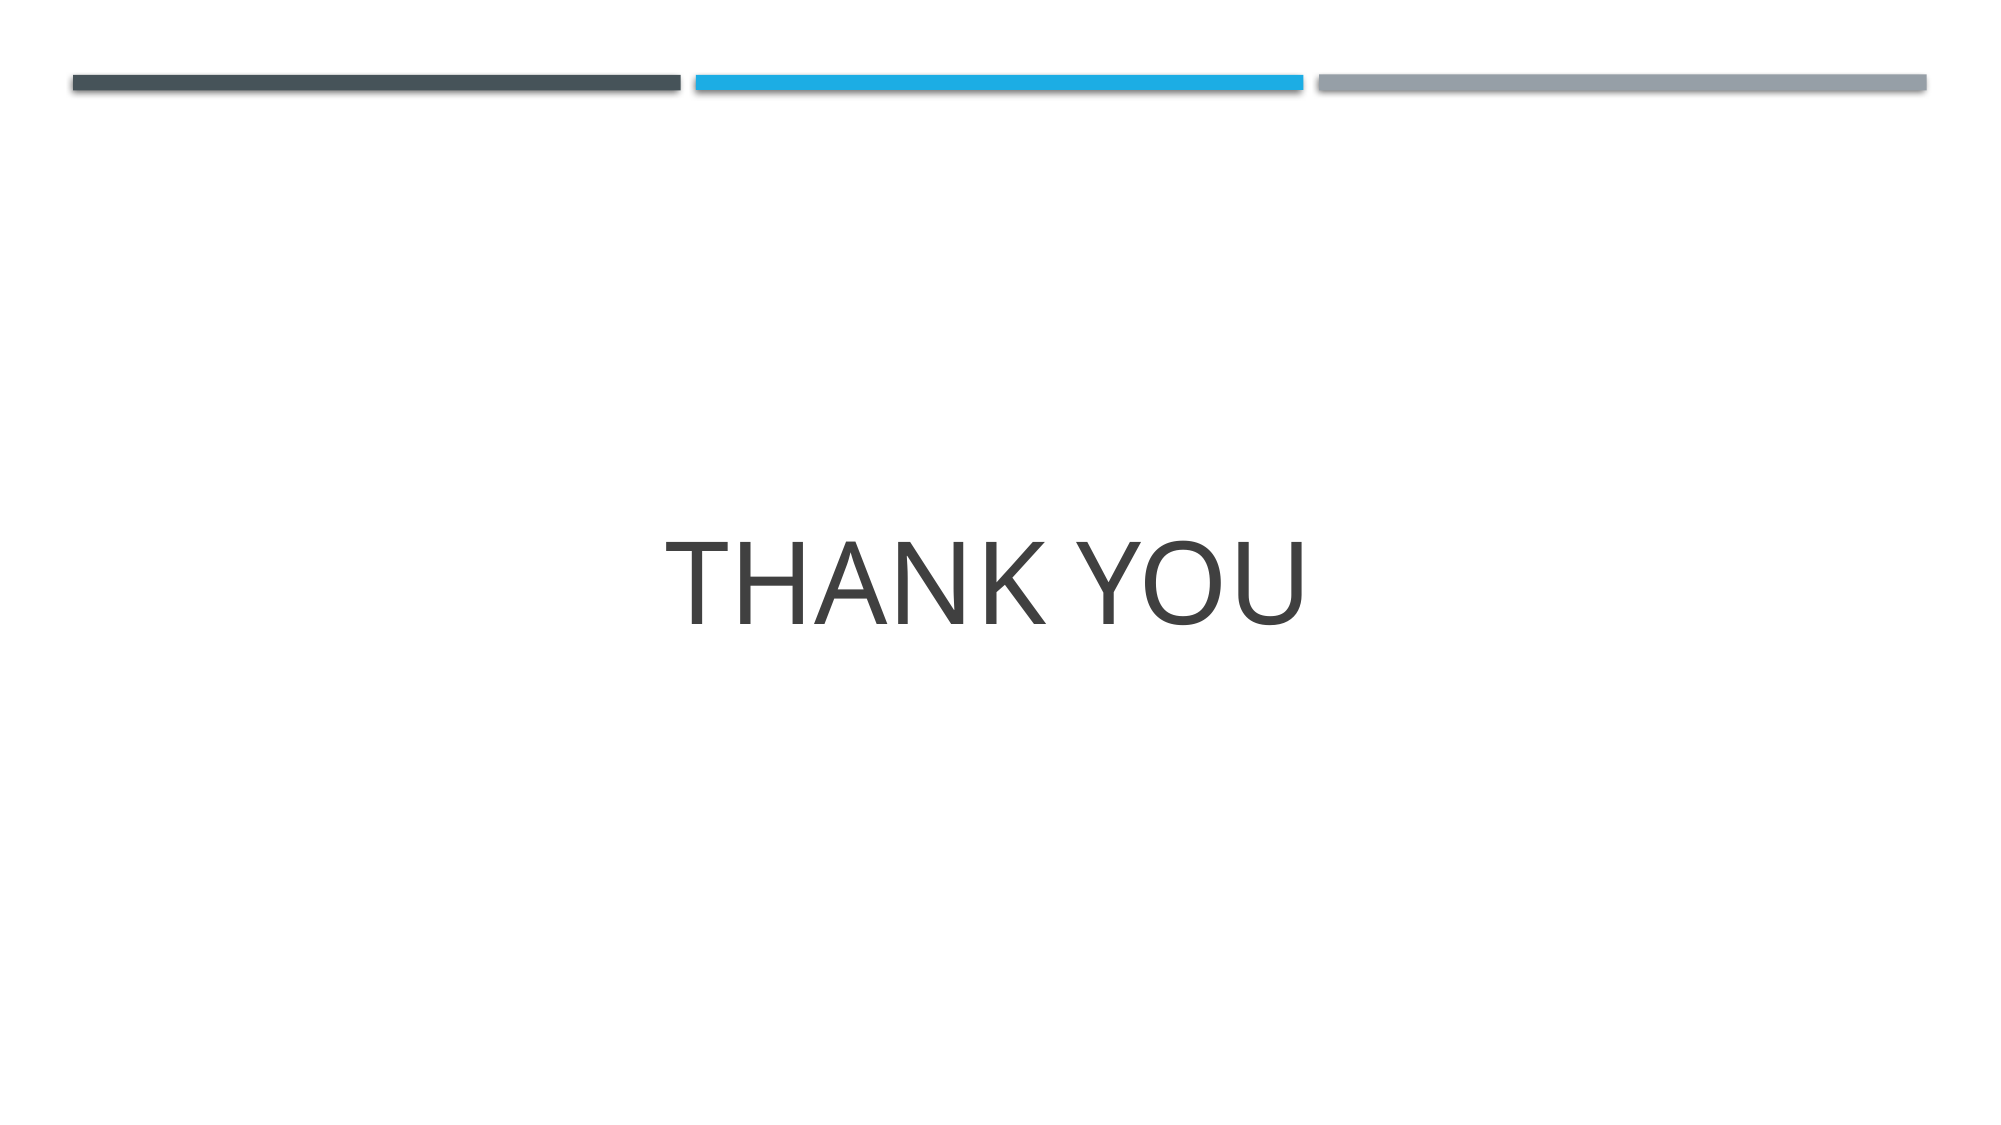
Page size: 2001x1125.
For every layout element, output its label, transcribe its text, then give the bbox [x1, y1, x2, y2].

title Thank you [650, 469, 1350, 656]
